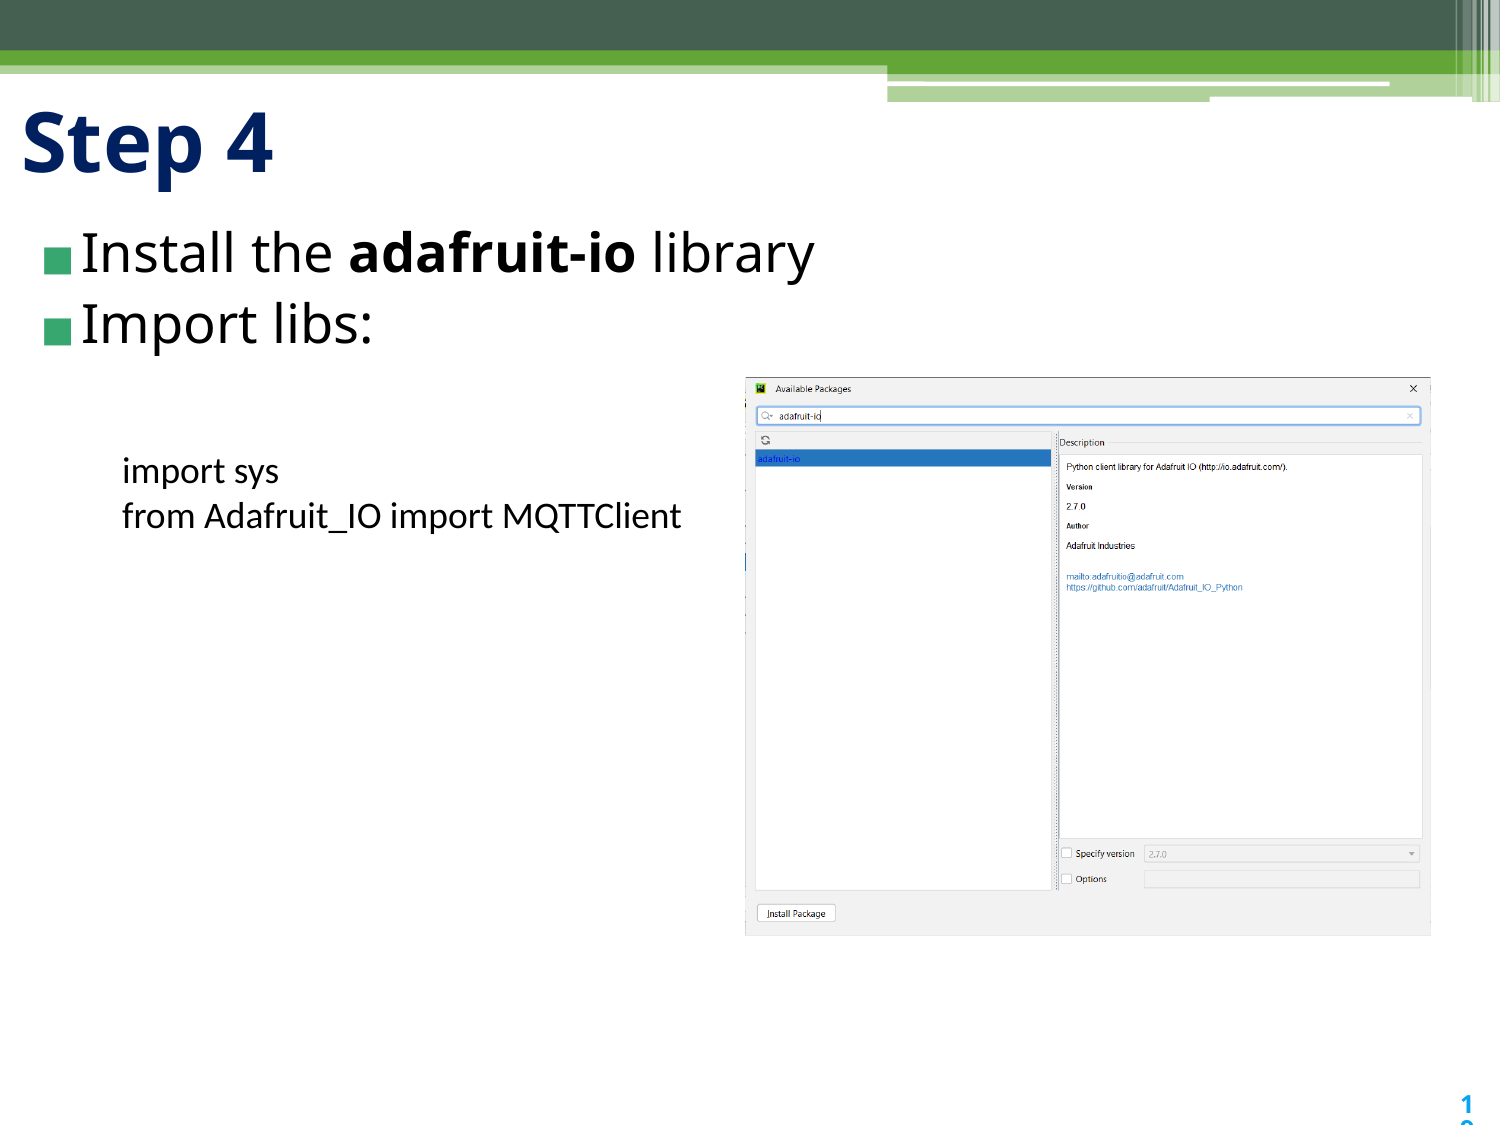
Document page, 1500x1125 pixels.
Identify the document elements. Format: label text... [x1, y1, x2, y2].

title Step 4 [6, 77, 1485, 201]
picture [745, 376, 1431, 936]
list Install the adafruit-io library Import libs: [6, 210, 1485, 1103]
text_box import sys from Adafruit_IO import MQTTClient [107, 438, 739, 544]
